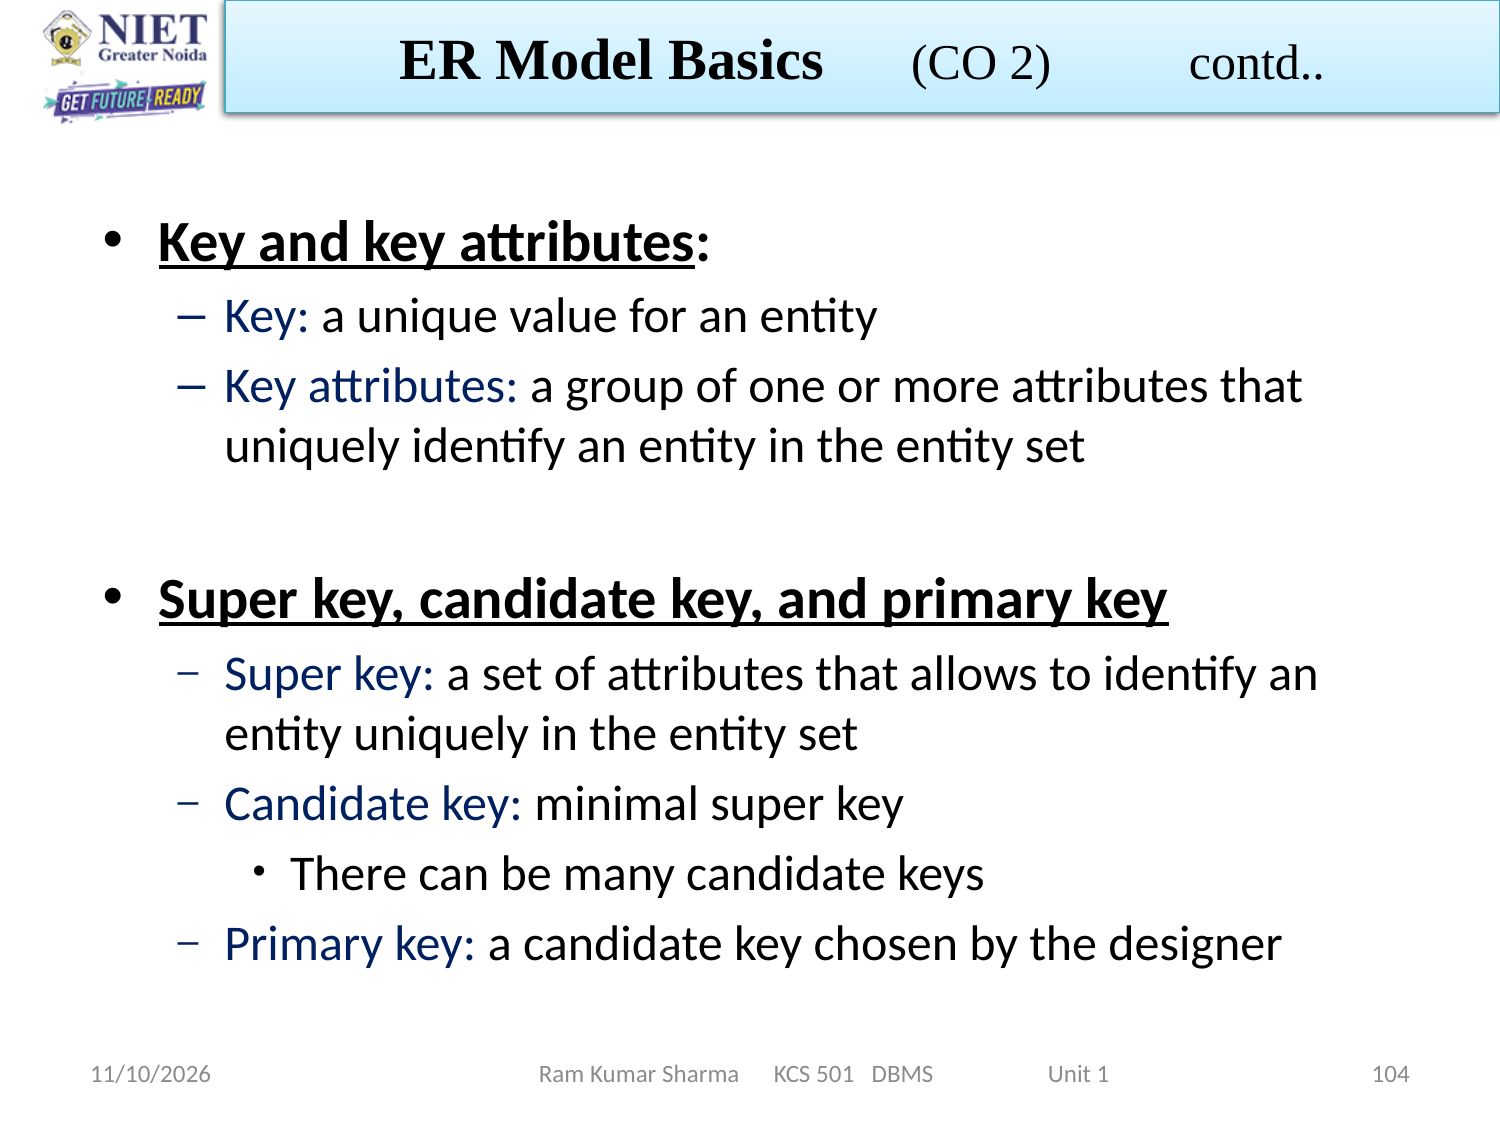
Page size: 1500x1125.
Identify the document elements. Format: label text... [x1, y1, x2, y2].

text_box ER Model Basics (CO 2) contd.. [224, 0, 1500, 113]
footer Ram Kumar Sharma KCS 501 DBMS Unit 1 [412, 1042, 1074, 1103]
picture [5, 0, 244, 134]
slide_number 104 [1074, 1042, 1425, 1103]
list Key and key attributes: Key: a unique value for an entity Key attributes: a group of one or more attributes that uniquely identify an entity in the entity set Super key, candidate key, and primary key Super key: a set of attributes that allows to identify an entity uniquely in the entity set Candidate key: minimal super key There can be many candidate keys Primary key: a candidate key chosen by the designer [87, 195, 1438, 988]
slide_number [75, 1042, 412, 1103]
